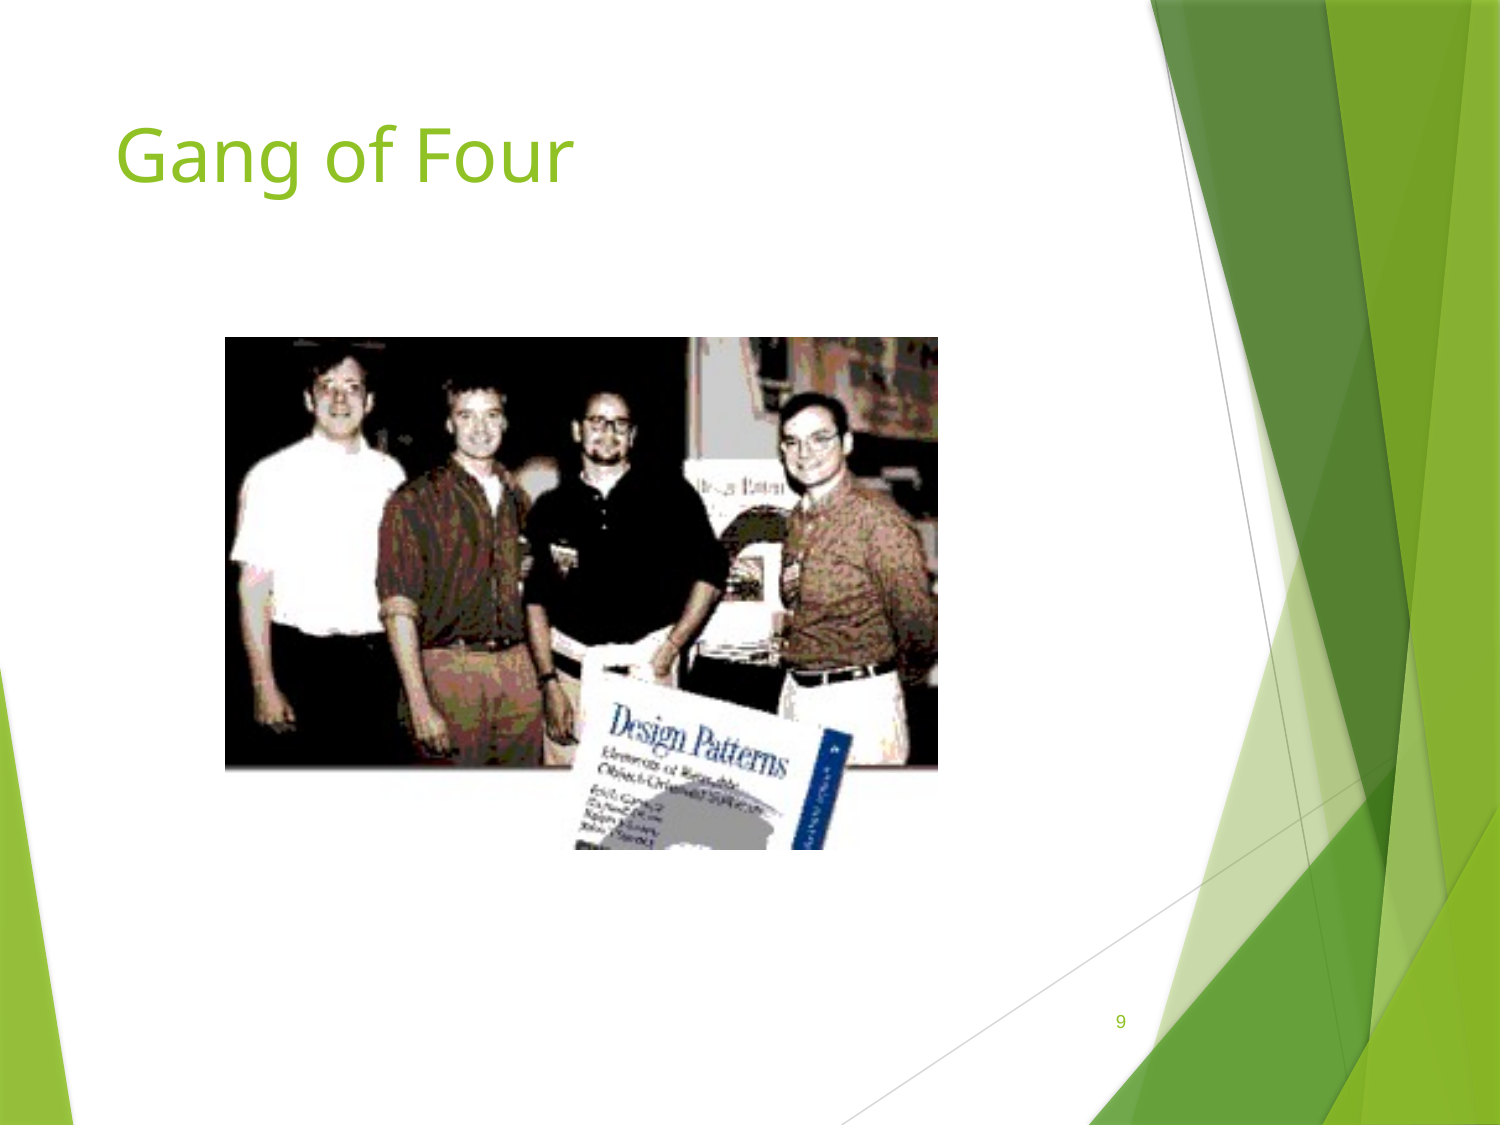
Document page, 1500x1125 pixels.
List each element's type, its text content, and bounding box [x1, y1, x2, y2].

title Gang of Four [99, 99, 1142, 317]
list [224, 336, 938, 851]
slide_number 9 [1057, 991, 1142, 1051]
